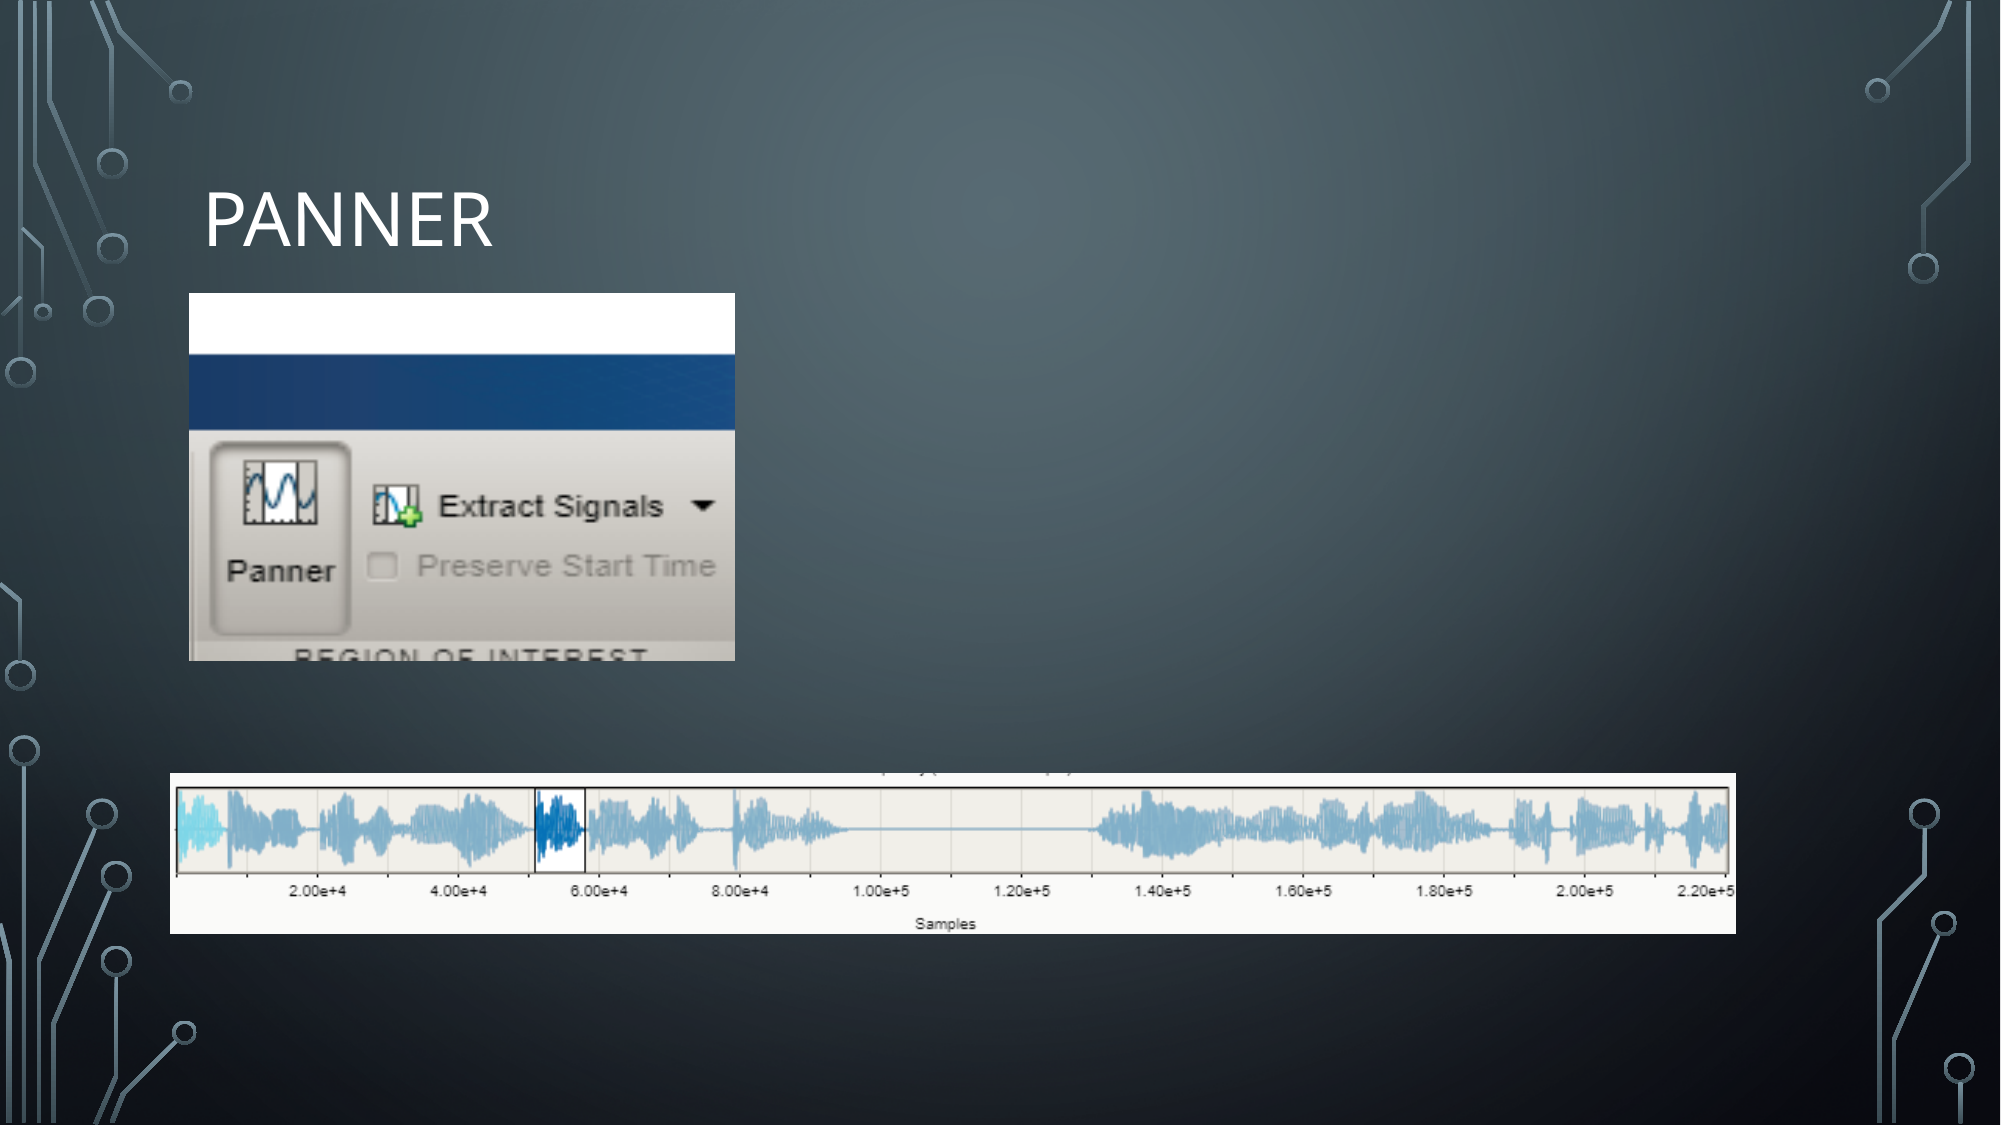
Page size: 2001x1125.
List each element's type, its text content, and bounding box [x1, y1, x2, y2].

title Panner [187, 101, 1813, 344]
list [189, 293, 735, 661]
picture [170, 772, 1736, 935]
